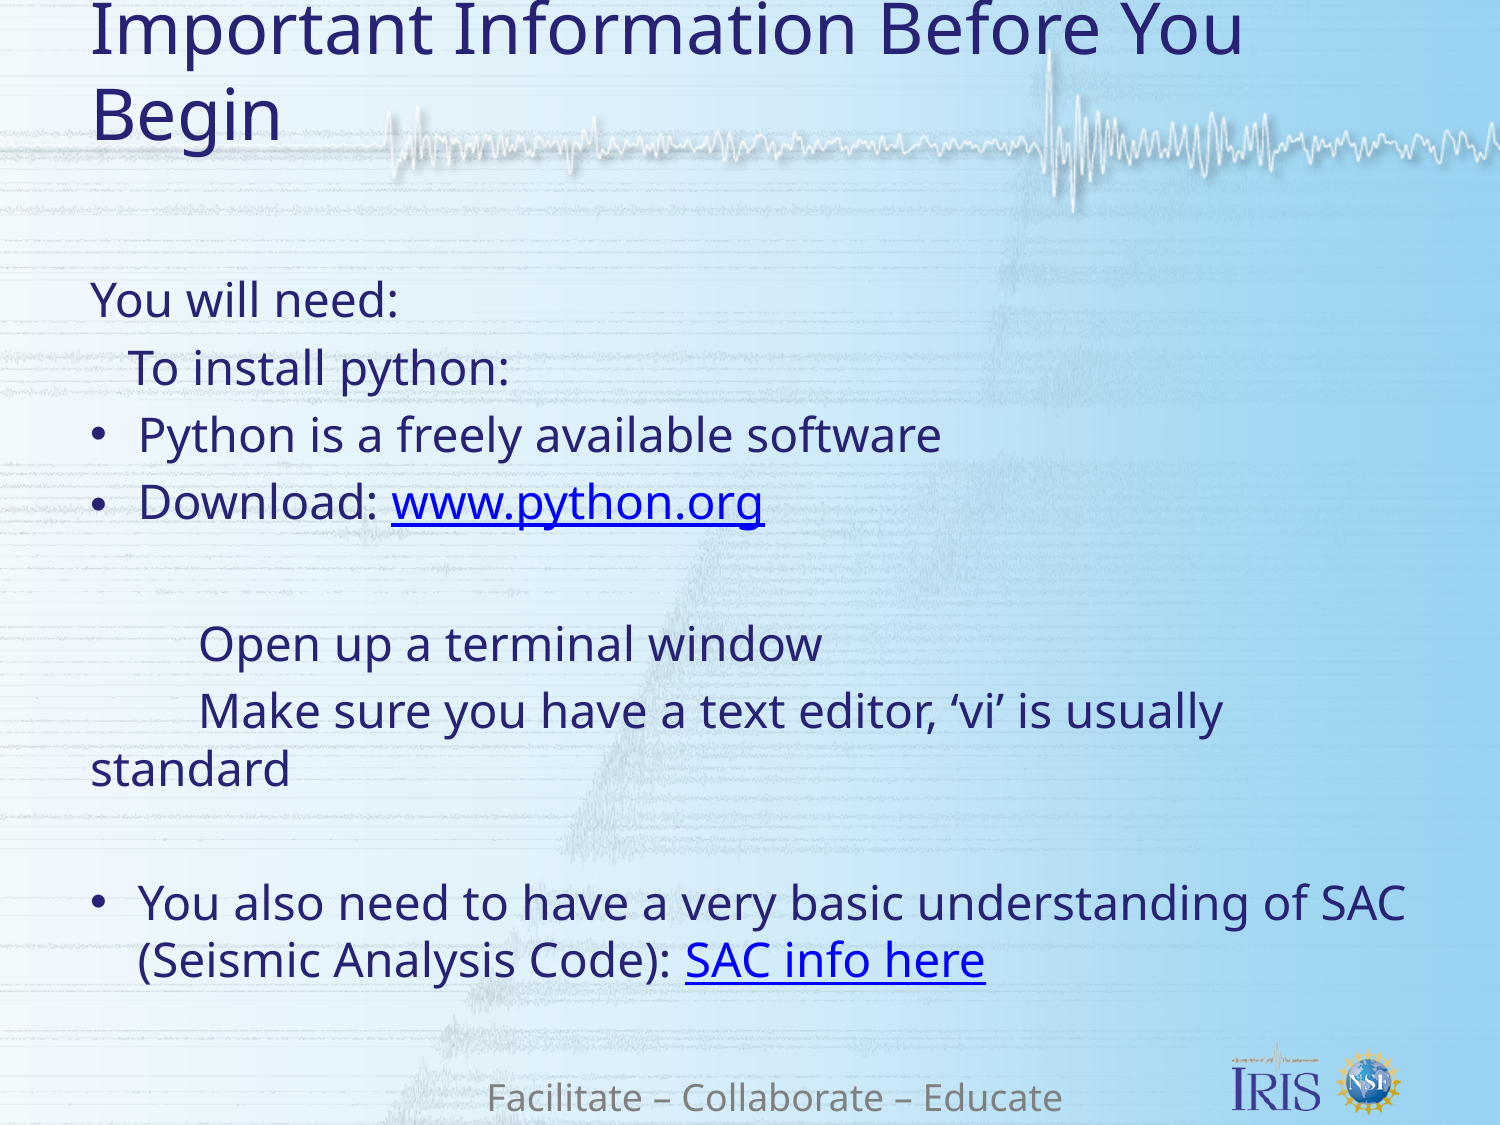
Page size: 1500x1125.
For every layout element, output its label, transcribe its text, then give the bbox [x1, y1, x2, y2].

title Important Information Before You Begin [75, 0, 1425, 163]
list You will need: To install python: Python is a freely available software Download: www.python.org Open up a terminal window Make sure you have a text editor, ‘vi’ is usually standard You also need to have a very basic understanding of SAC (Seismic Analysis Code): SAC info here [75, 262, 1425, 1005]
picture [0, 0, 1500, 1125]
